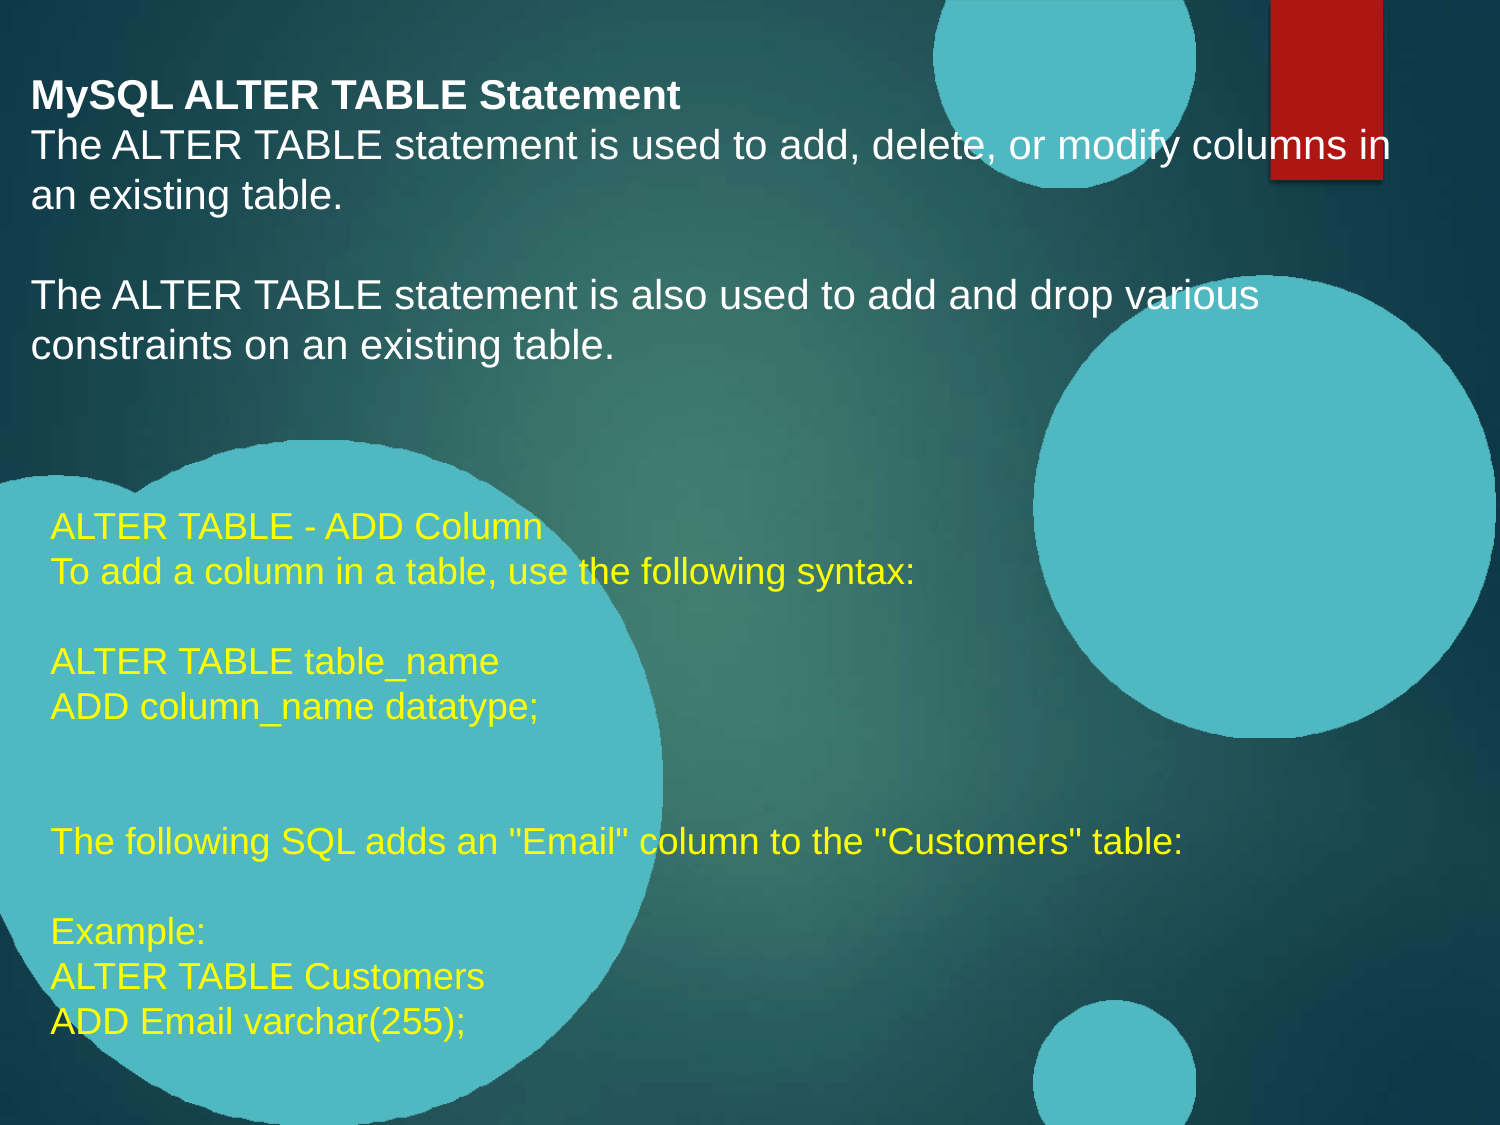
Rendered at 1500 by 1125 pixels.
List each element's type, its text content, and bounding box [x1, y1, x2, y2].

text_box ALTER TABLE - ADD Column To add a column in a table, use the following syntax: ALTER TABLE table_name ADD column_name datatype; The following SQL adds an "Email" column to the "Customers" table: Example: ALTER TABLE Customers ADD Email varchar(255); [35, 494, 1382, 1050]
picture [0, 0, 1500, 1125]
text_box MySQL ALTER TABLE Statement The ALTER TABLE statement is used to add, delete, or modify columns in an existing table. The ALTER TABLE statement is also used to add and drop various constraints on an existing table. [15, 60, 1443, 375]
